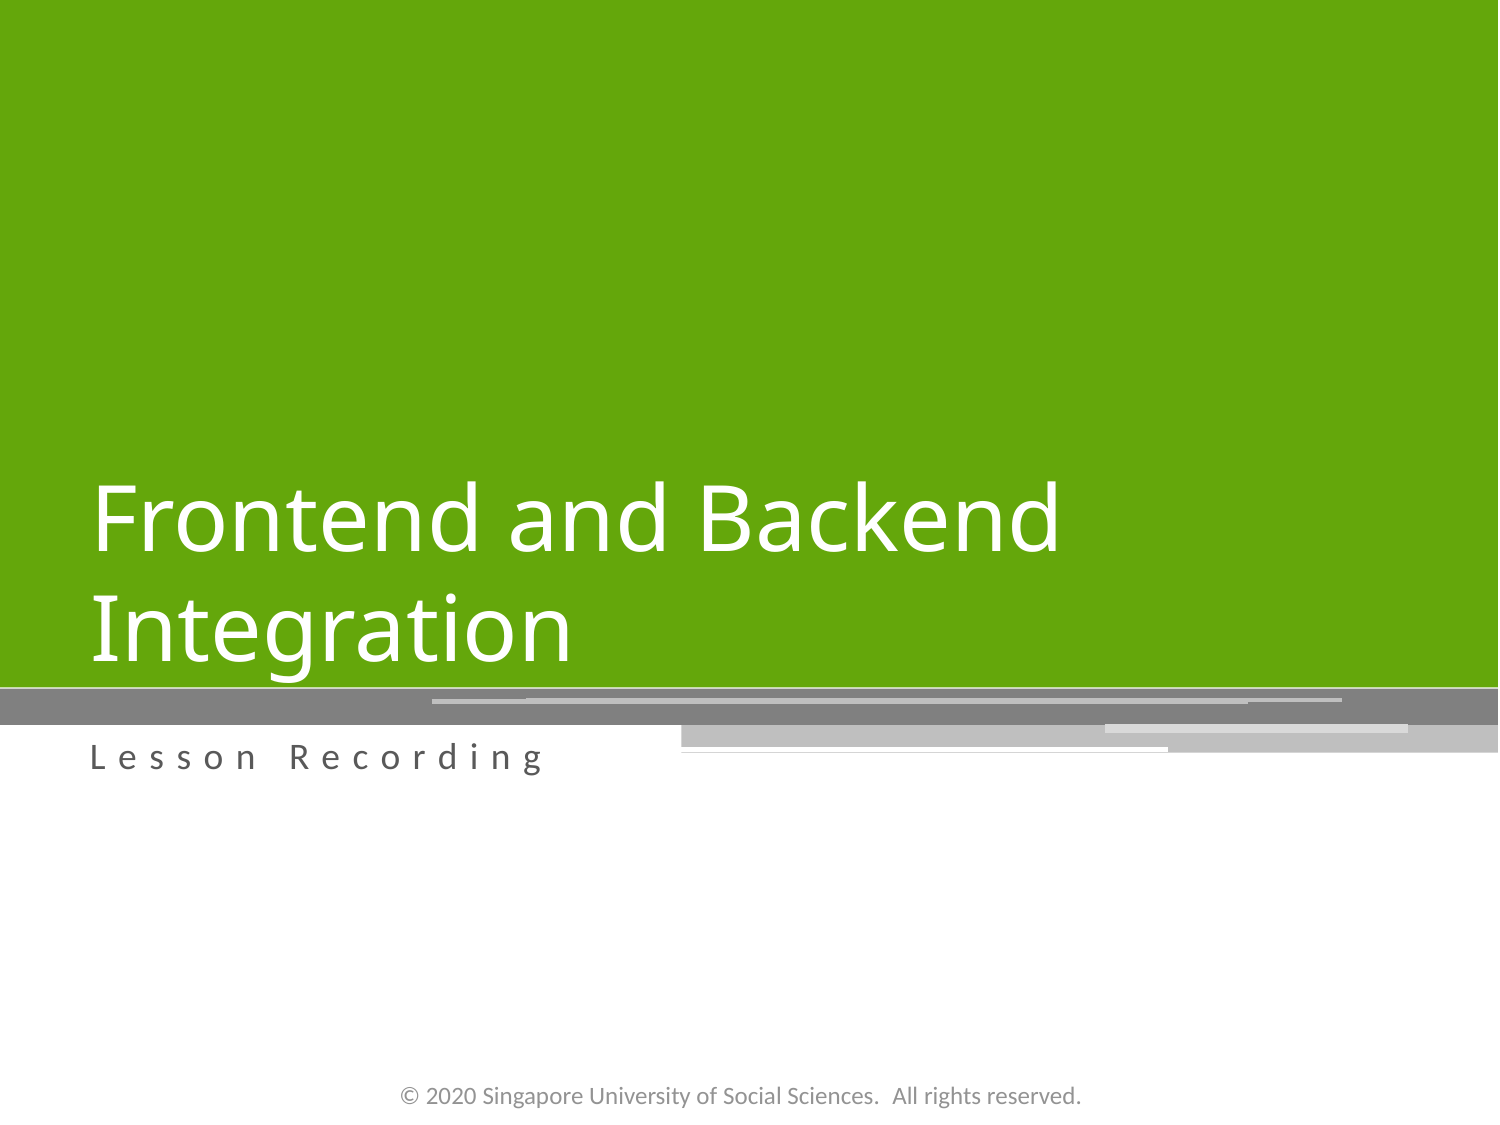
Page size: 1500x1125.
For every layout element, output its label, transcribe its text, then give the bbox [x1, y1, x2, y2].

title Frontend and Backend Integration [75, 62, 1425, 688]
footer © 2020 Singapore University of Social Sciences. All rights reserved. [384, 1065, 1116, 1125]
